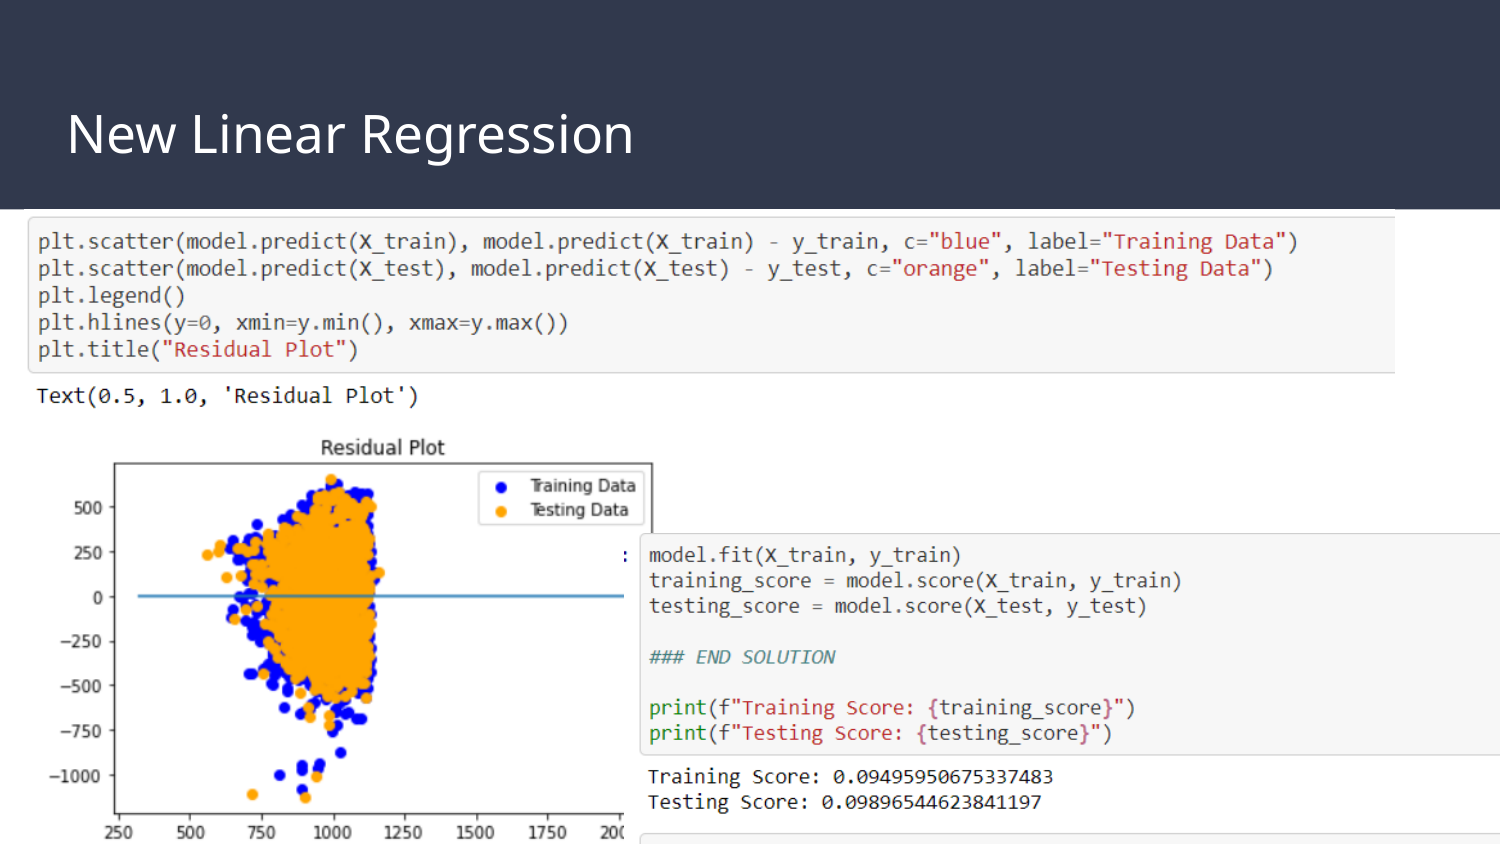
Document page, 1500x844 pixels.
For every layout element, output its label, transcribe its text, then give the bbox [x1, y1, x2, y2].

picture [24, 209, 1500, 844]
title New Linear Regression [51, 82, 1449, 185]
